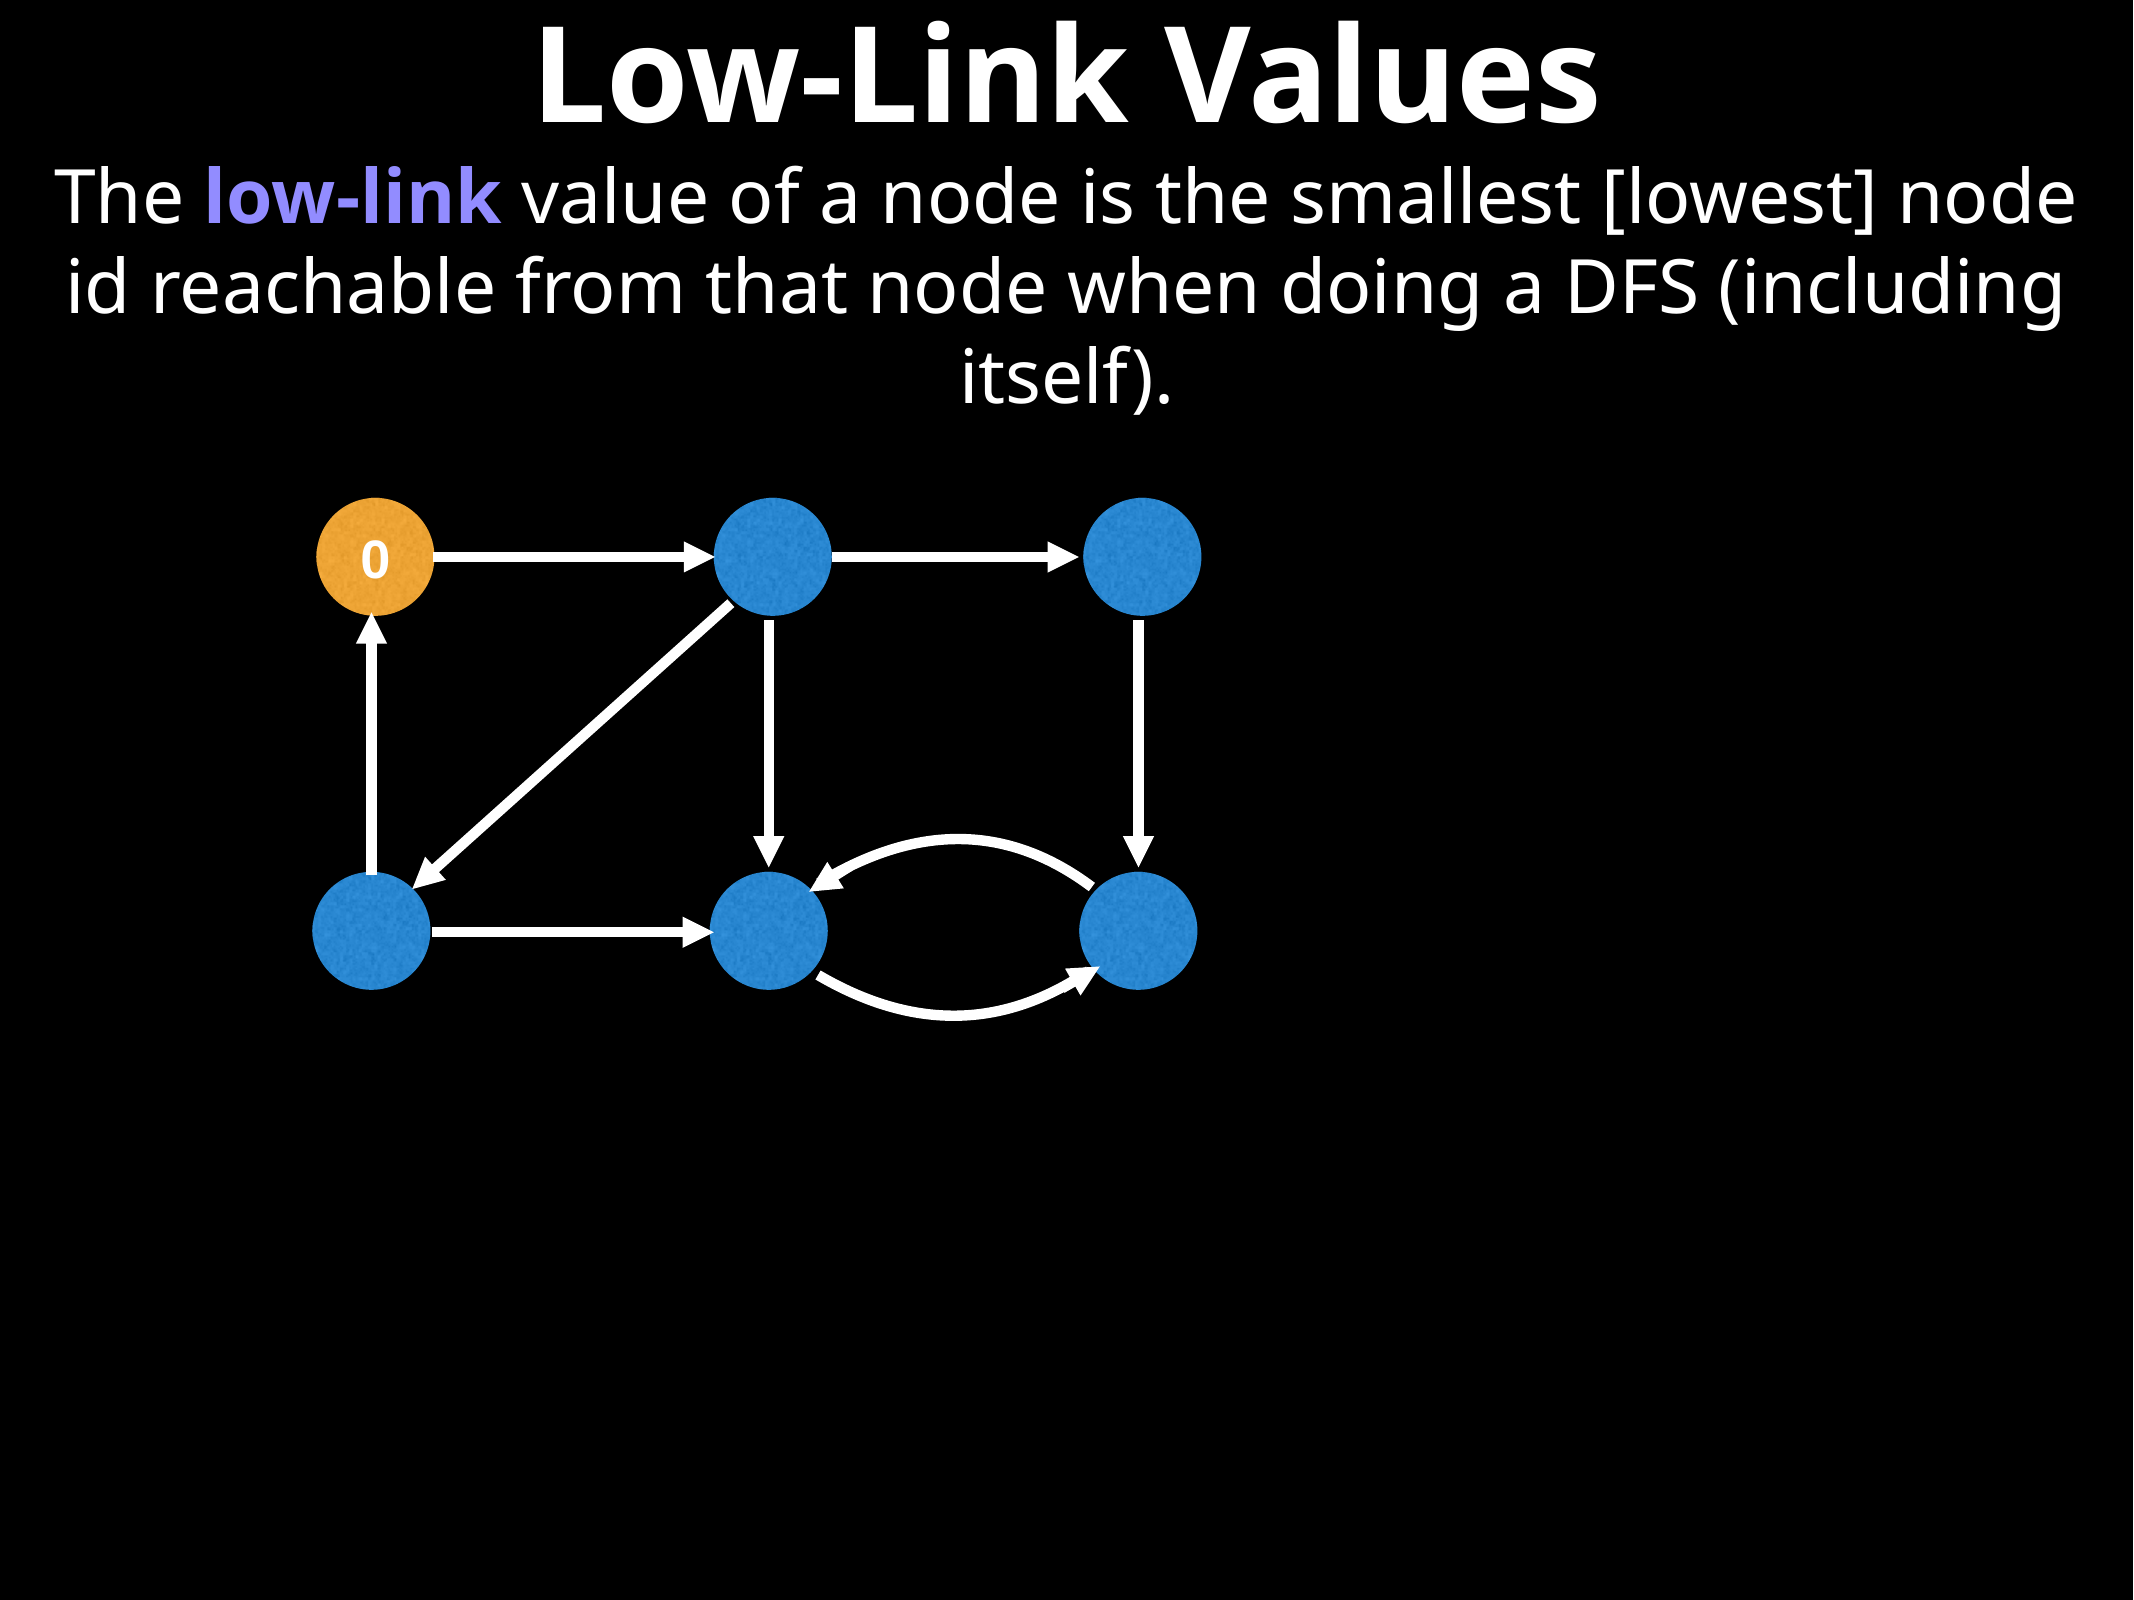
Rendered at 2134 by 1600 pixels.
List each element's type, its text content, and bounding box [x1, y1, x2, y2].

text_box Low-Link Values [73, 0, 2060, 140]
text_box The low-link value of a node is the smallest [lowest] node id reachable from that node when doing a DFS (including itself). [9, 140, 2124, 427]
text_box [312, 497, 1202, 1016]
